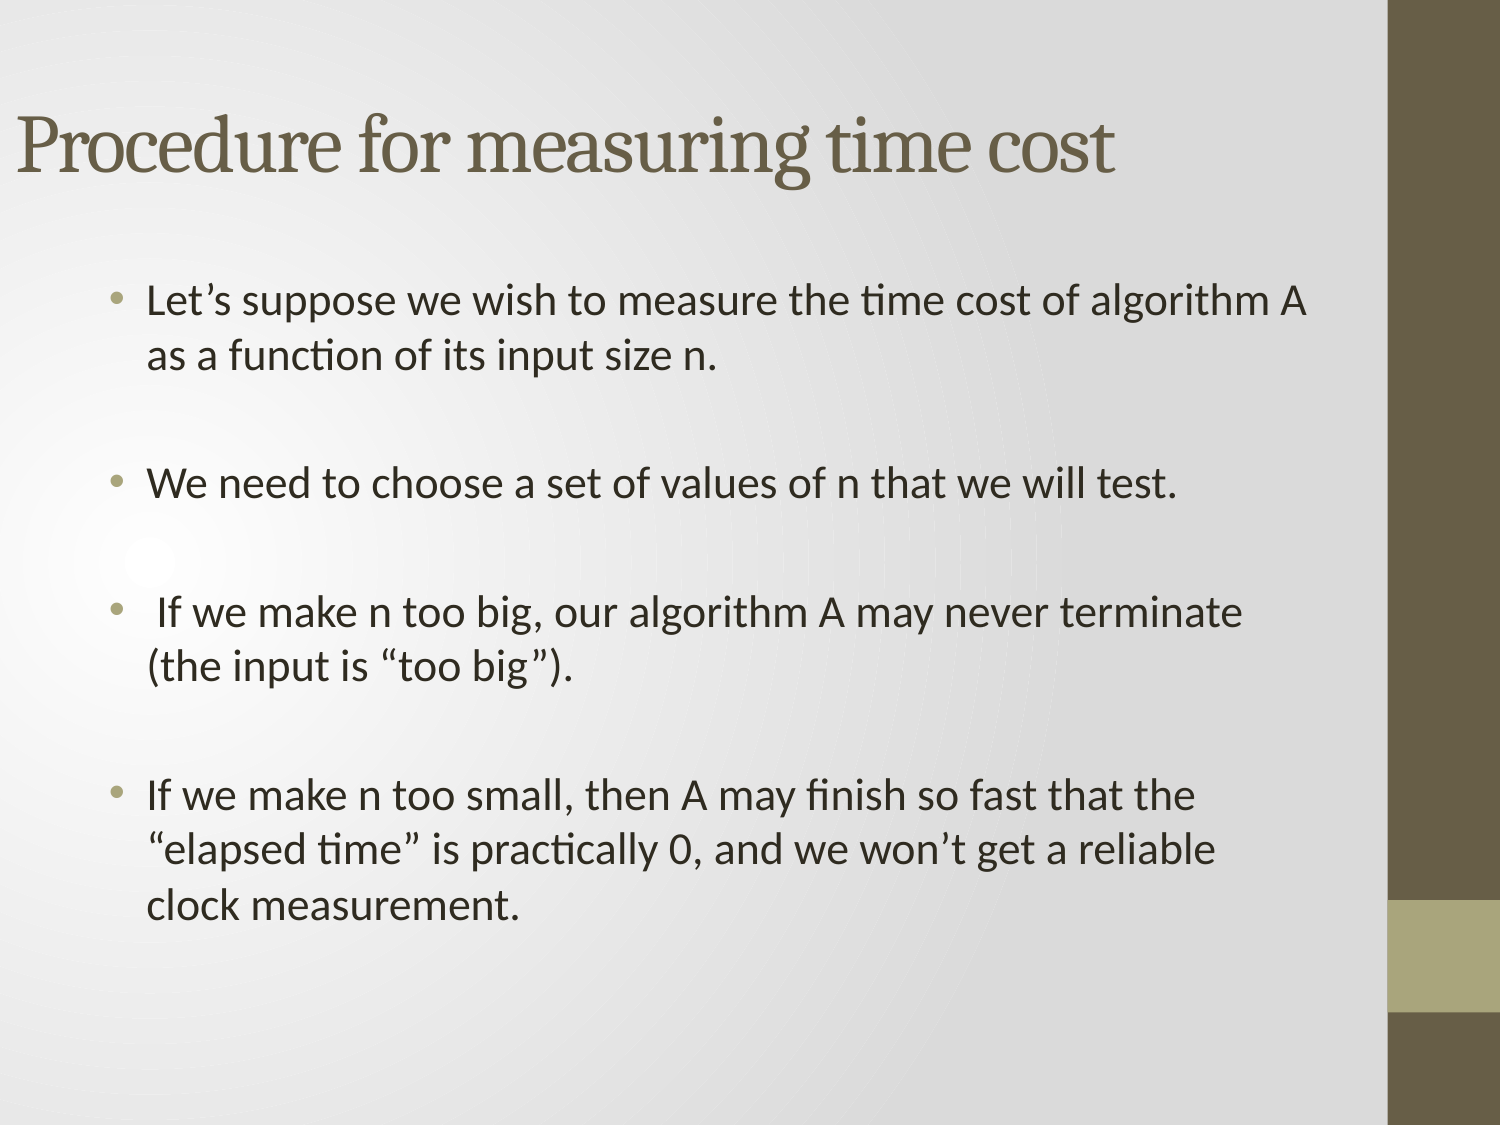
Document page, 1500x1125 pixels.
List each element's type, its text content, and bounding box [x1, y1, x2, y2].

list Let’s suppose we wish to measure the time cost of algorithm A as a function of its input size n. We need to choose a set of values of n that we will test. If we make n too big, our algorithm A may never terminate (the input is “too big”). If we make n too small, then A may finish so fast that the “elapsed time” is practically 0, and we won’t get a reliable clock measurement. [75, 262, 1325, 1050]
title Procedure for measuring time cost [0, 45, 1290, 233]
